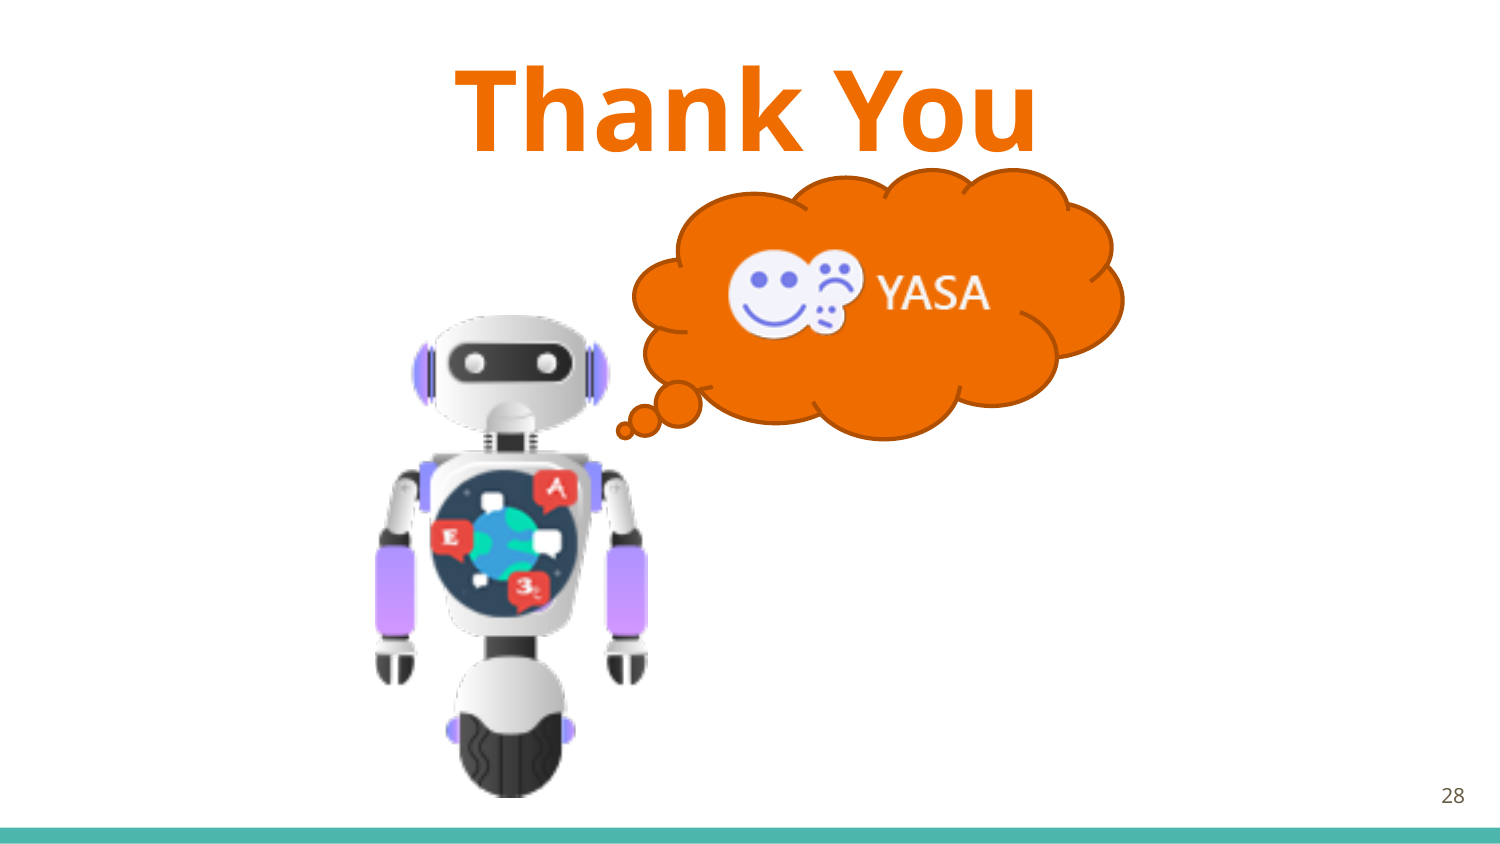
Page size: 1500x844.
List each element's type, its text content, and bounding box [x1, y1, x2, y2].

text_box [631, 167, 1125, 442]
picture [721, 237, 1001, 358]
picture [374, 315, 648, 798]
slide_number 28 [1389, 764, 1480, 830]
title Thank You [438, 23, 1184, 140]
